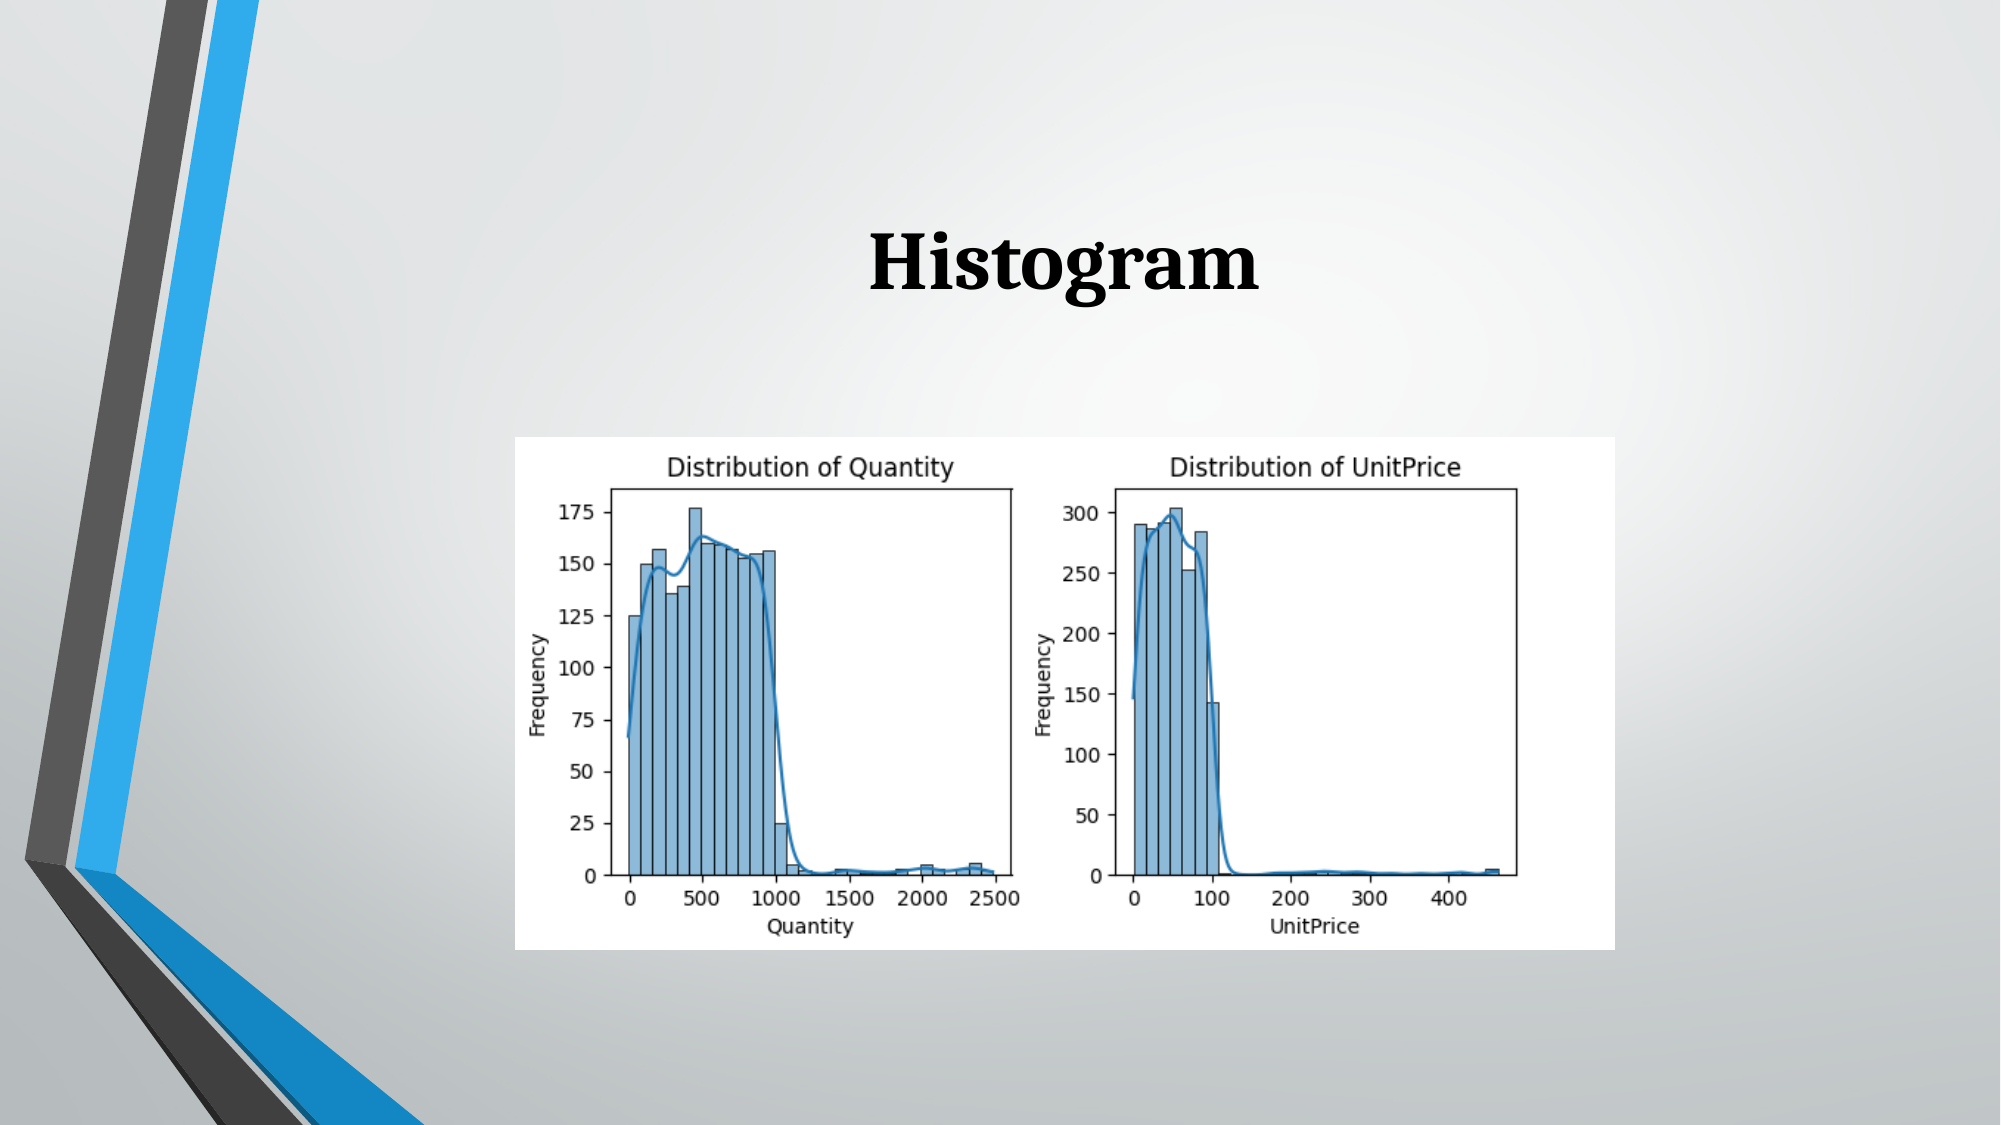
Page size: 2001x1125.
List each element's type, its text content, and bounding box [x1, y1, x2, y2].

title Histogram [243, 112, 1887, 400]
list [515, 437, 1615, 951]
